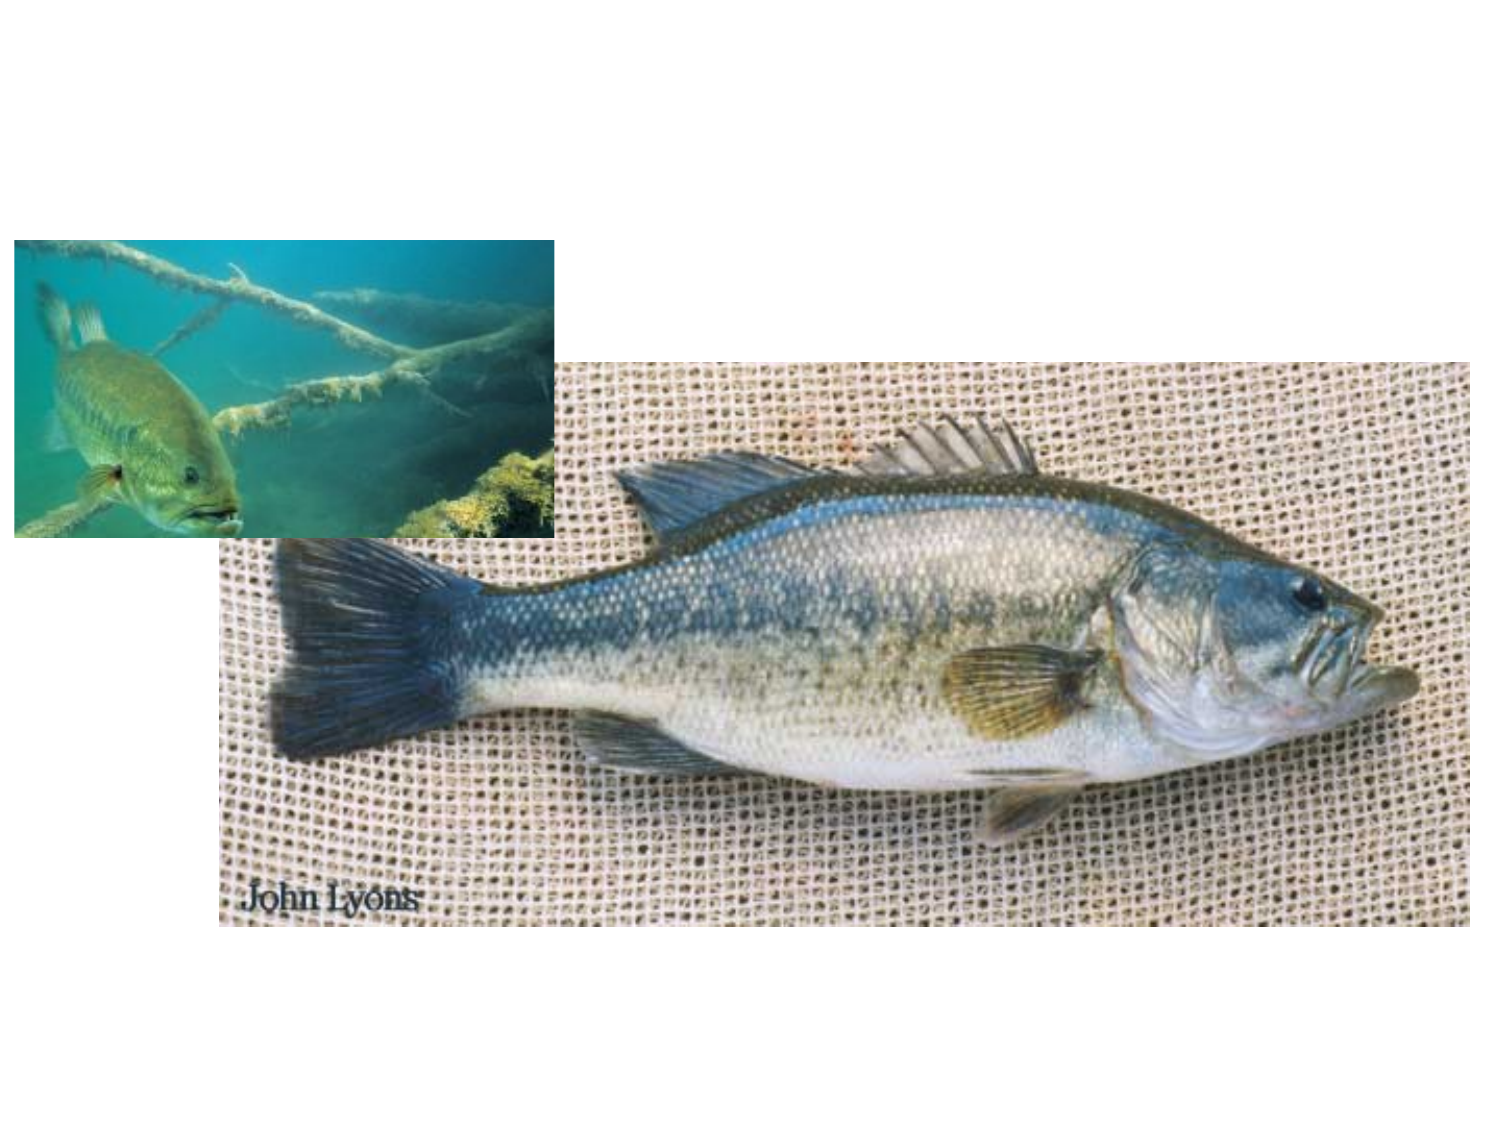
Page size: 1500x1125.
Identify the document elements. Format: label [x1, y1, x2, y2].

picture [219, 361, 1470, 927]
list [14, 240, 555, 539]
